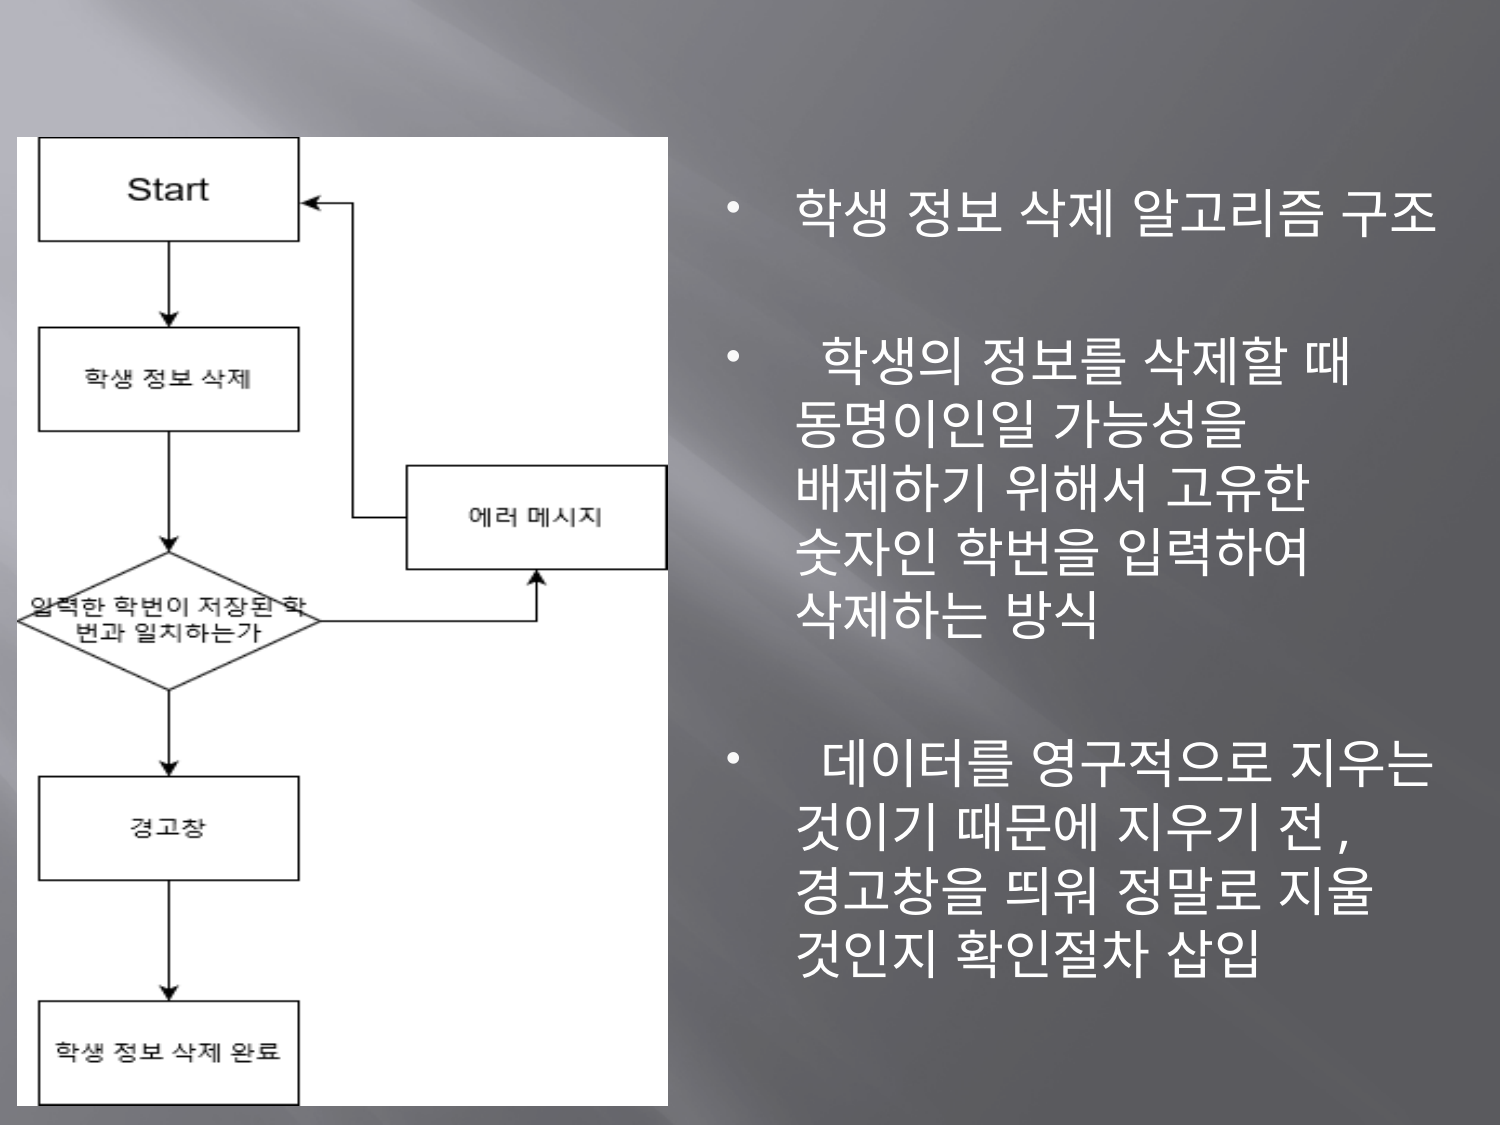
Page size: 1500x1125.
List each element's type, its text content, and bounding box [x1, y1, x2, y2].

list 학생 정보 삭제 알고리즘 구조 학생의 정보를 삭제할 때 동명이인일 가능성을 배제하기 위해서 고유한 숫자인 학번을 입력하여 삭제하는 방식 데이터를 영구적으로 지우는 것이기 때문에 지우기 전, 경고창을 띄워 정말로 지울 것인지 확인절차 삽입 [708, 172, 1461, 1038]
picture [17, 136, 668, 1107]
